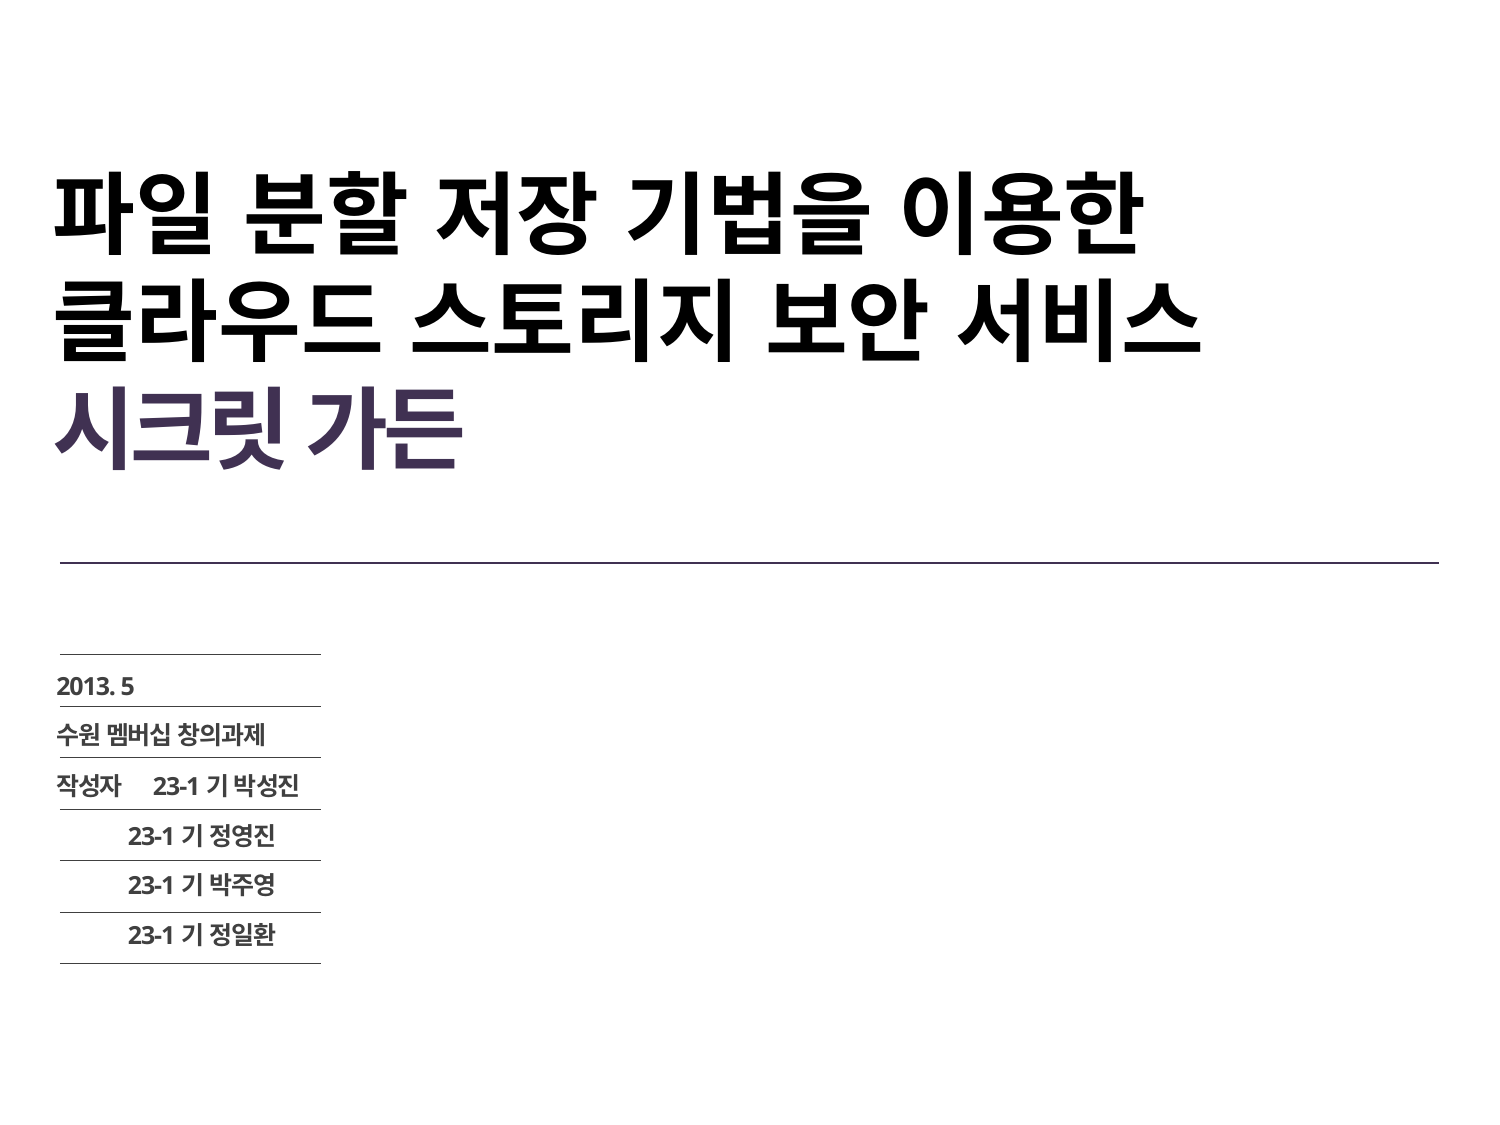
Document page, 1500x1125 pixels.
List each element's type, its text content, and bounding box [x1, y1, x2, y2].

title 파일 분할 저장 기법을 이용한 클라우드 스토리지 보안 서비스 시크릿 가든 [37, 41, 1500, 494]
subtitle 2013. 5 수원 멤버십 창의과제 작성자 23-1기 박성진 23-1기 정영진 23-1기 박주영 23-1기 정일환 [41, 647, 396, 1002]
